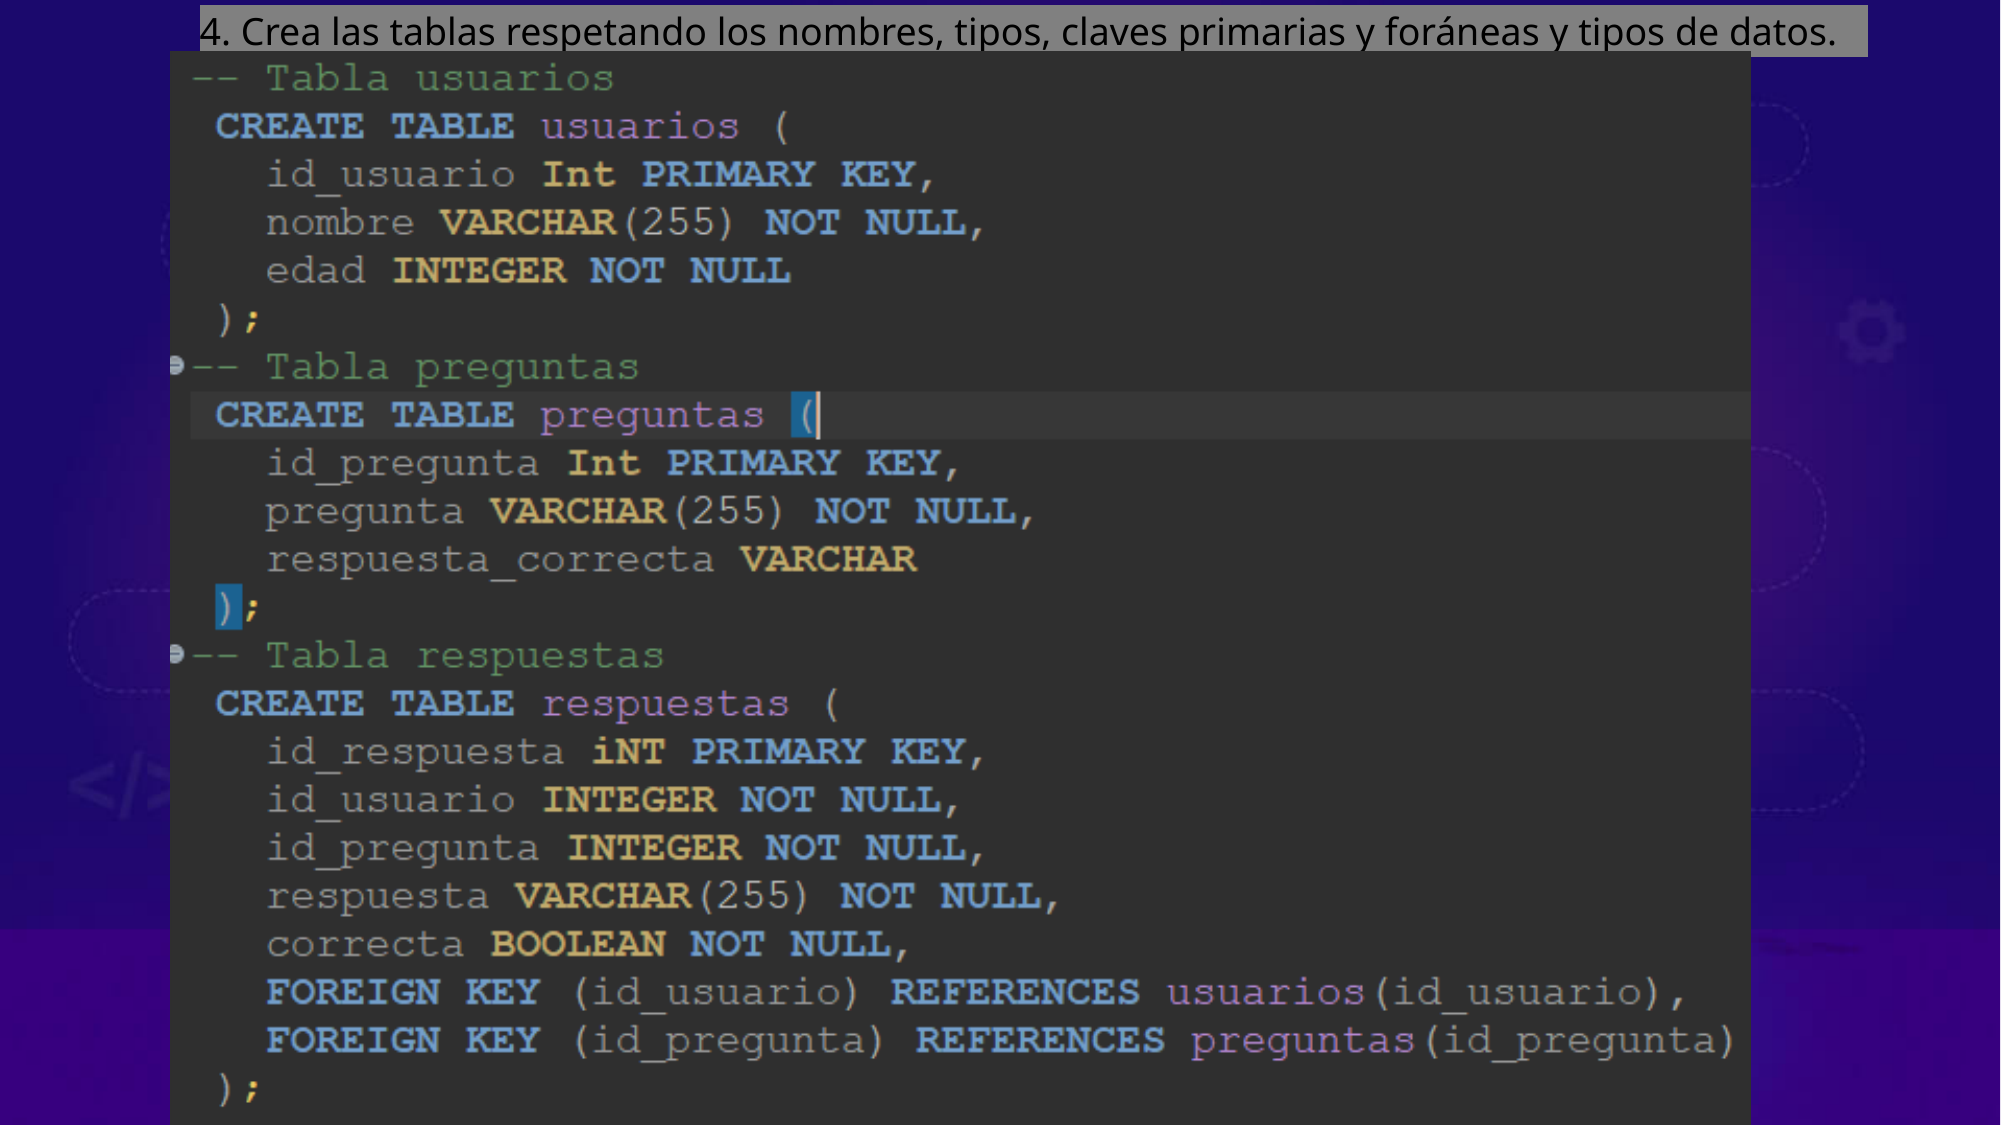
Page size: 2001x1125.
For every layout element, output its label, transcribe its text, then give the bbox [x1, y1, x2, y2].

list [170, 51, 1751, 1125]
picture [0, 0, 184, 1125]
title 4. Crea las tablas respetando los nombres, tipos, claves primarias y foráneas y tipos de datos. [184, 0, 2000, 67]
picture [1751, 0, 2001, 1125]
